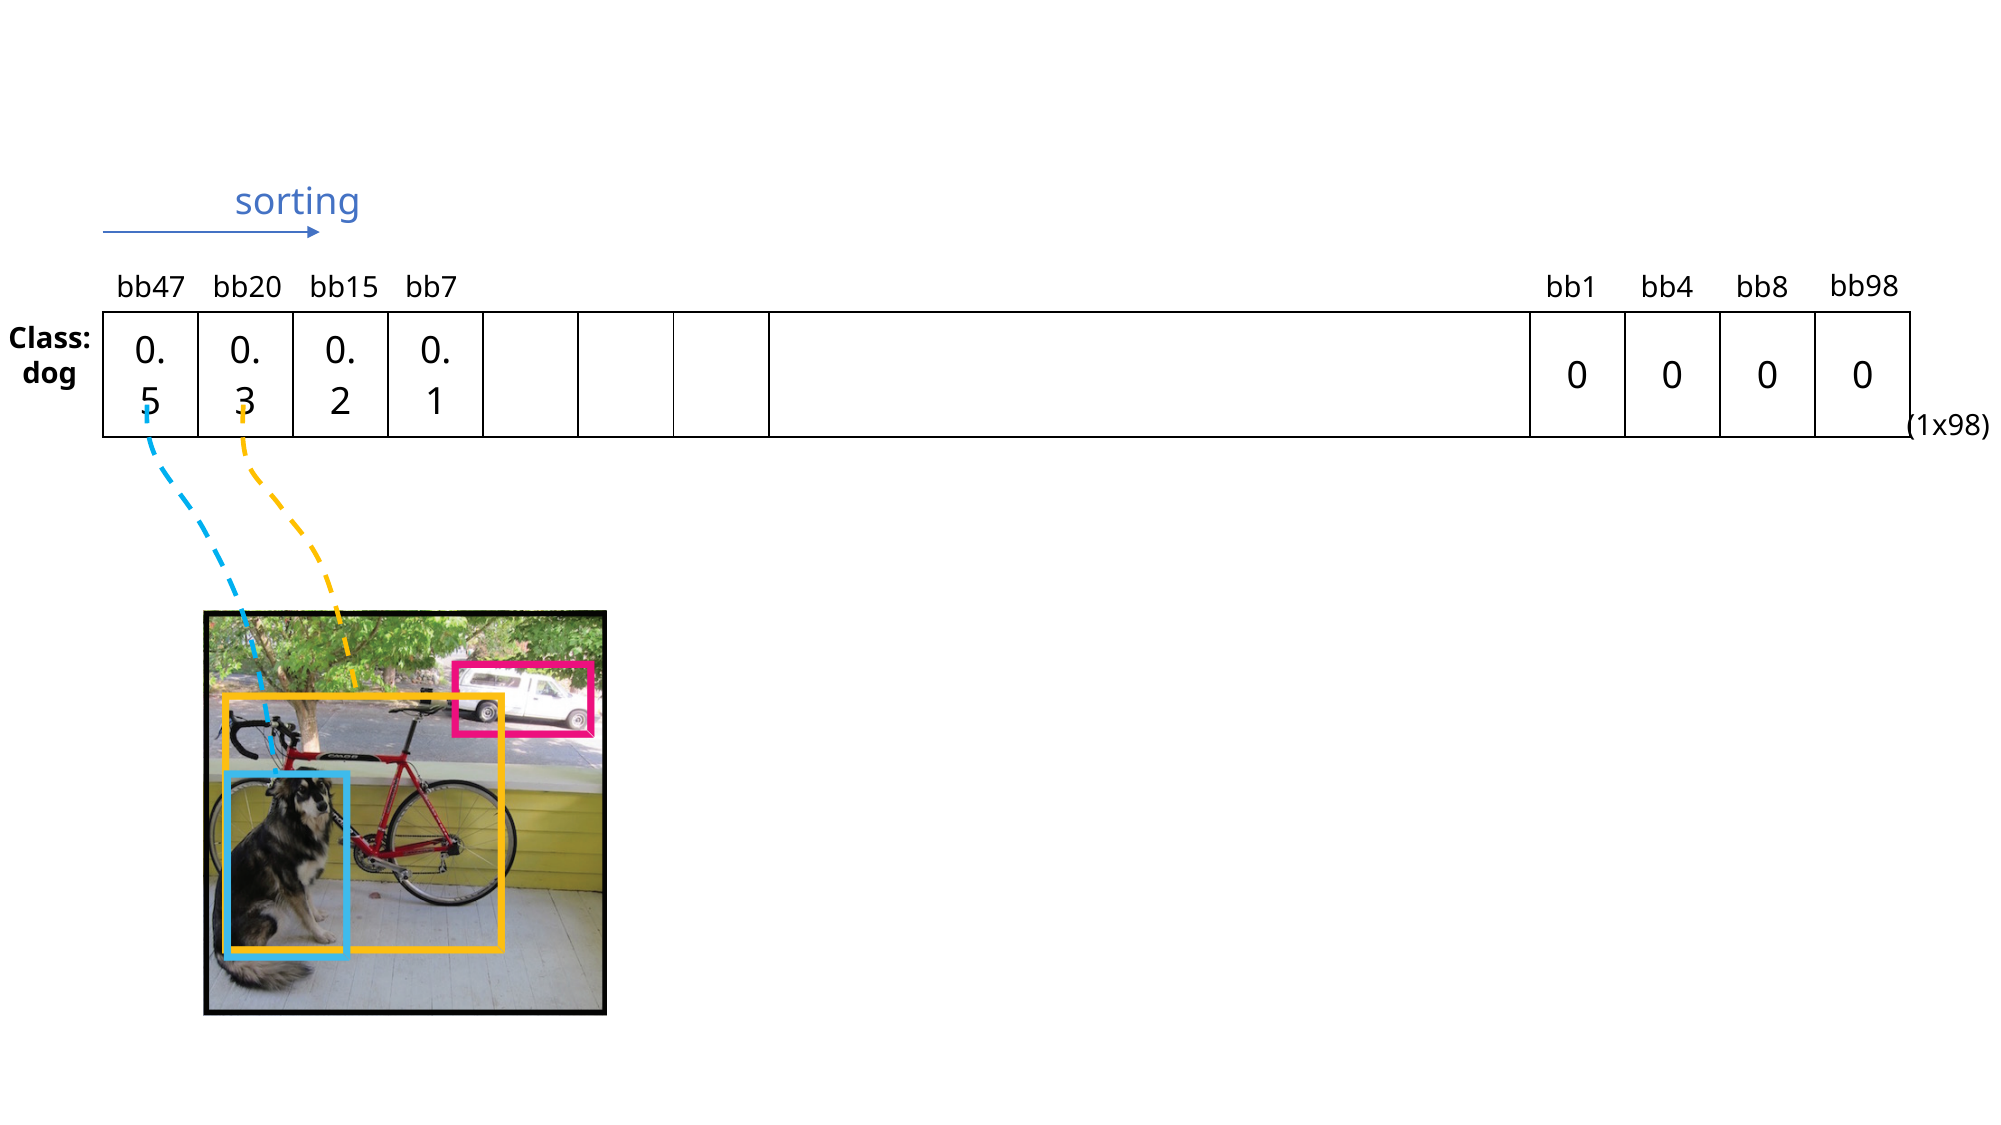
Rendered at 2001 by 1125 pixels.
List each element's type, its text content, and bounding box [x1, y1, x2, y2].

text_box sorting [220, 169, 376, 230]
text_box bb20 [198, 261, 297, 312]
text_box Class: dog [0, 312, 106, 397]
picture [198, 603, 611, 1019]
table_header [484, 313, 577, 436]
table_header 0 [1626, 313, 1719, 436]
text_box bb7 [390, 260, 473, 311]
text_box (1x98) [1891, 398, 2000, 449]
table_header 0.1 [389, 313, 482, 436]
text_box bb8 [1721, 260, 1804, 311]
table_header 0 [1531, 313, 1624, 436]
text_box bb4 [1625, 260, 1709, 311]
table_header 0.3 [199, 313, 292, 436]
text_box bb98 [1814, 260, 1914, 310]
table_header [674, 313, 768, 436]
text_box [242, 404, 336, 603]
text_box bb15 [294, 261, 390, 311]
text_box bb1 [1530, 260, 1614, 311]
text_box [145, 404, 241, 603]
text_box bb47 [101, 261, 198, 312]
table_header 0.5 [104, 313, 197, 436]
table_header 0.2 [294, 313, 387, 436]
table_header [579, 313, 673, 436]
table_header 0 [1816, 313, 1909, 436]
table_header [770, 313, 1529, 436]
table_header 0 [1721, 313, 1814, 436]
